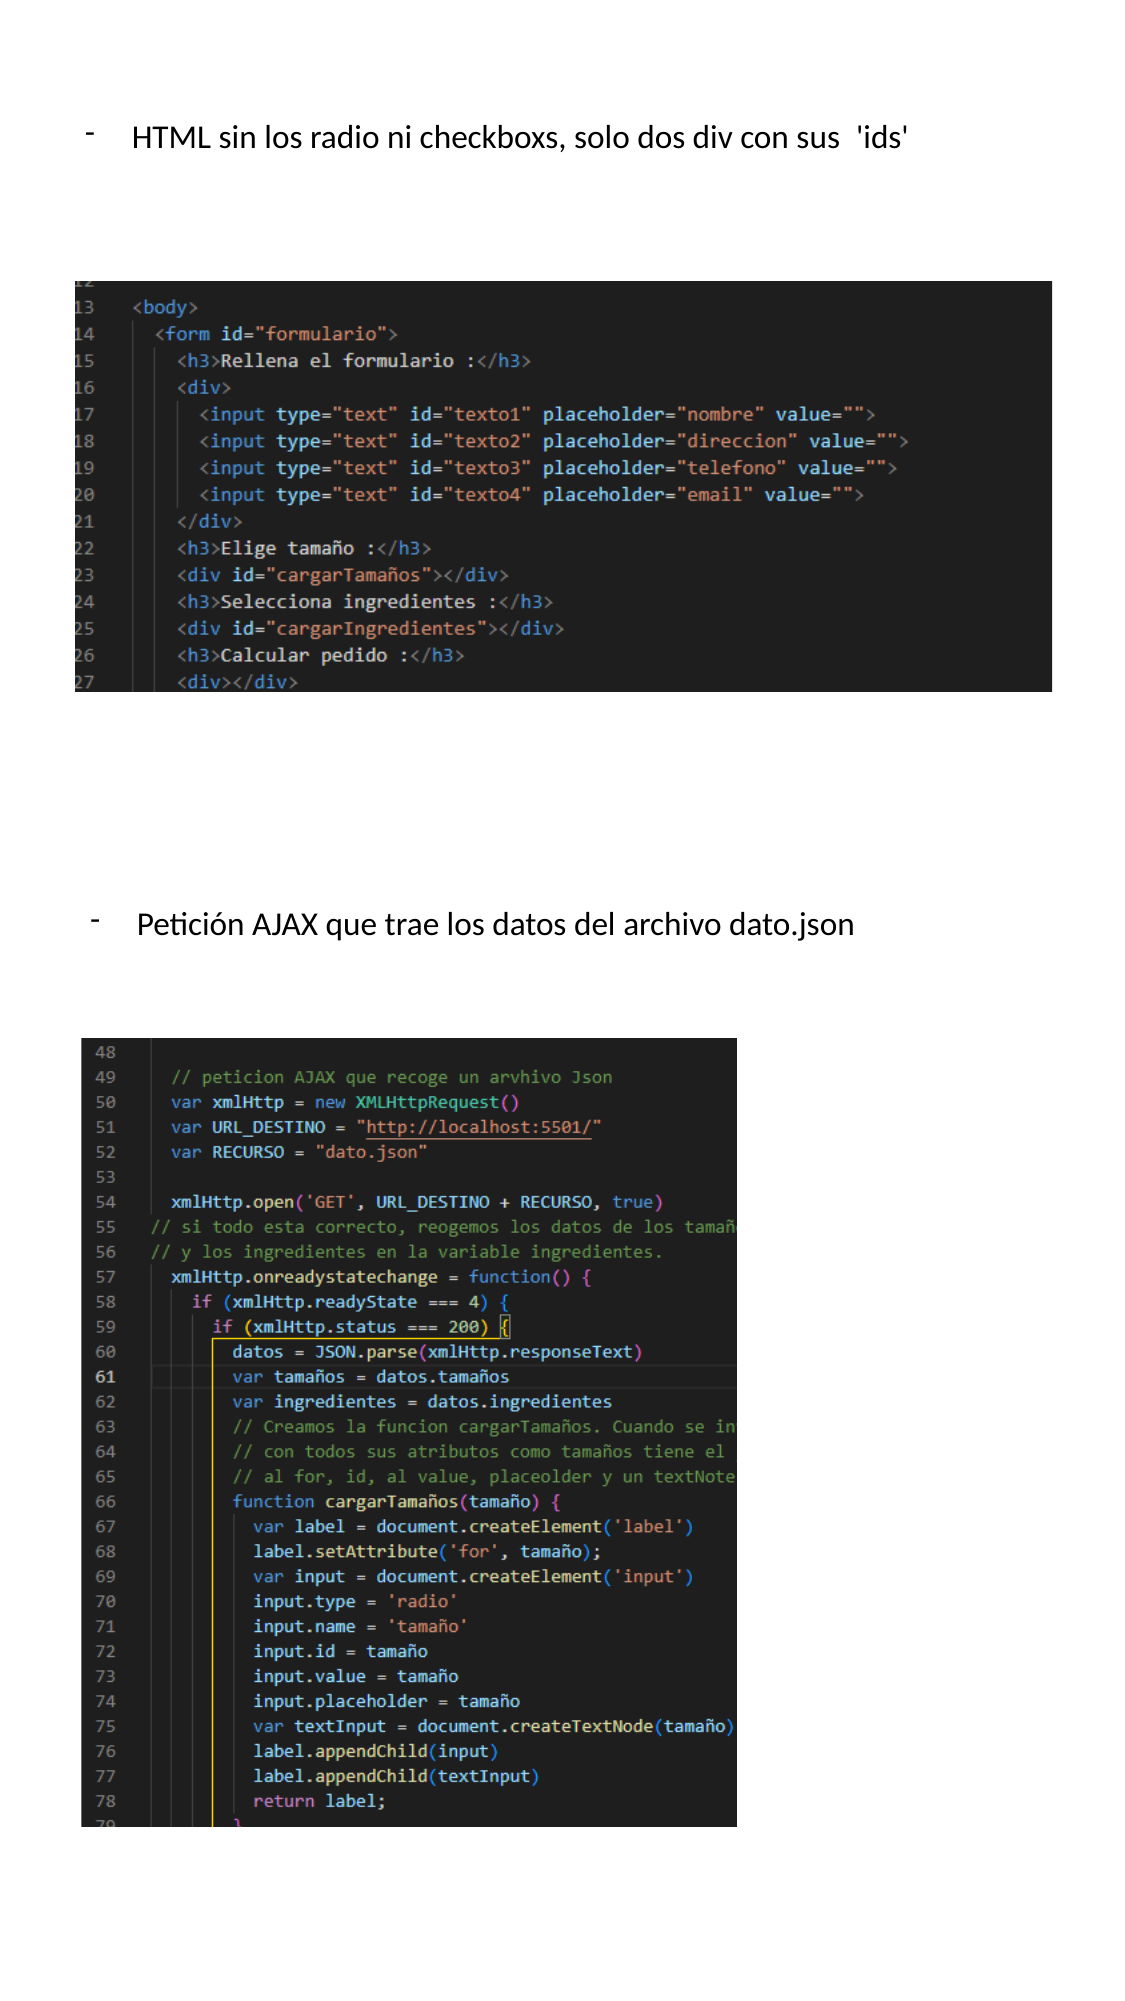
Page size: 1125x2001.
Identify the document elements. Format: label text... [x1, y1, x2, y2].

picture [81, 1037, 737, 1827]
text_box HTML sin los radio ni checkboxs, solo dos div con sus 'ids' [69, 107, 1055, 163]
picture [74, 281, 1053, 692]
text_box Petición AJAX que trae los datos del archivo dato.json [75, 894, 1088, 950]
